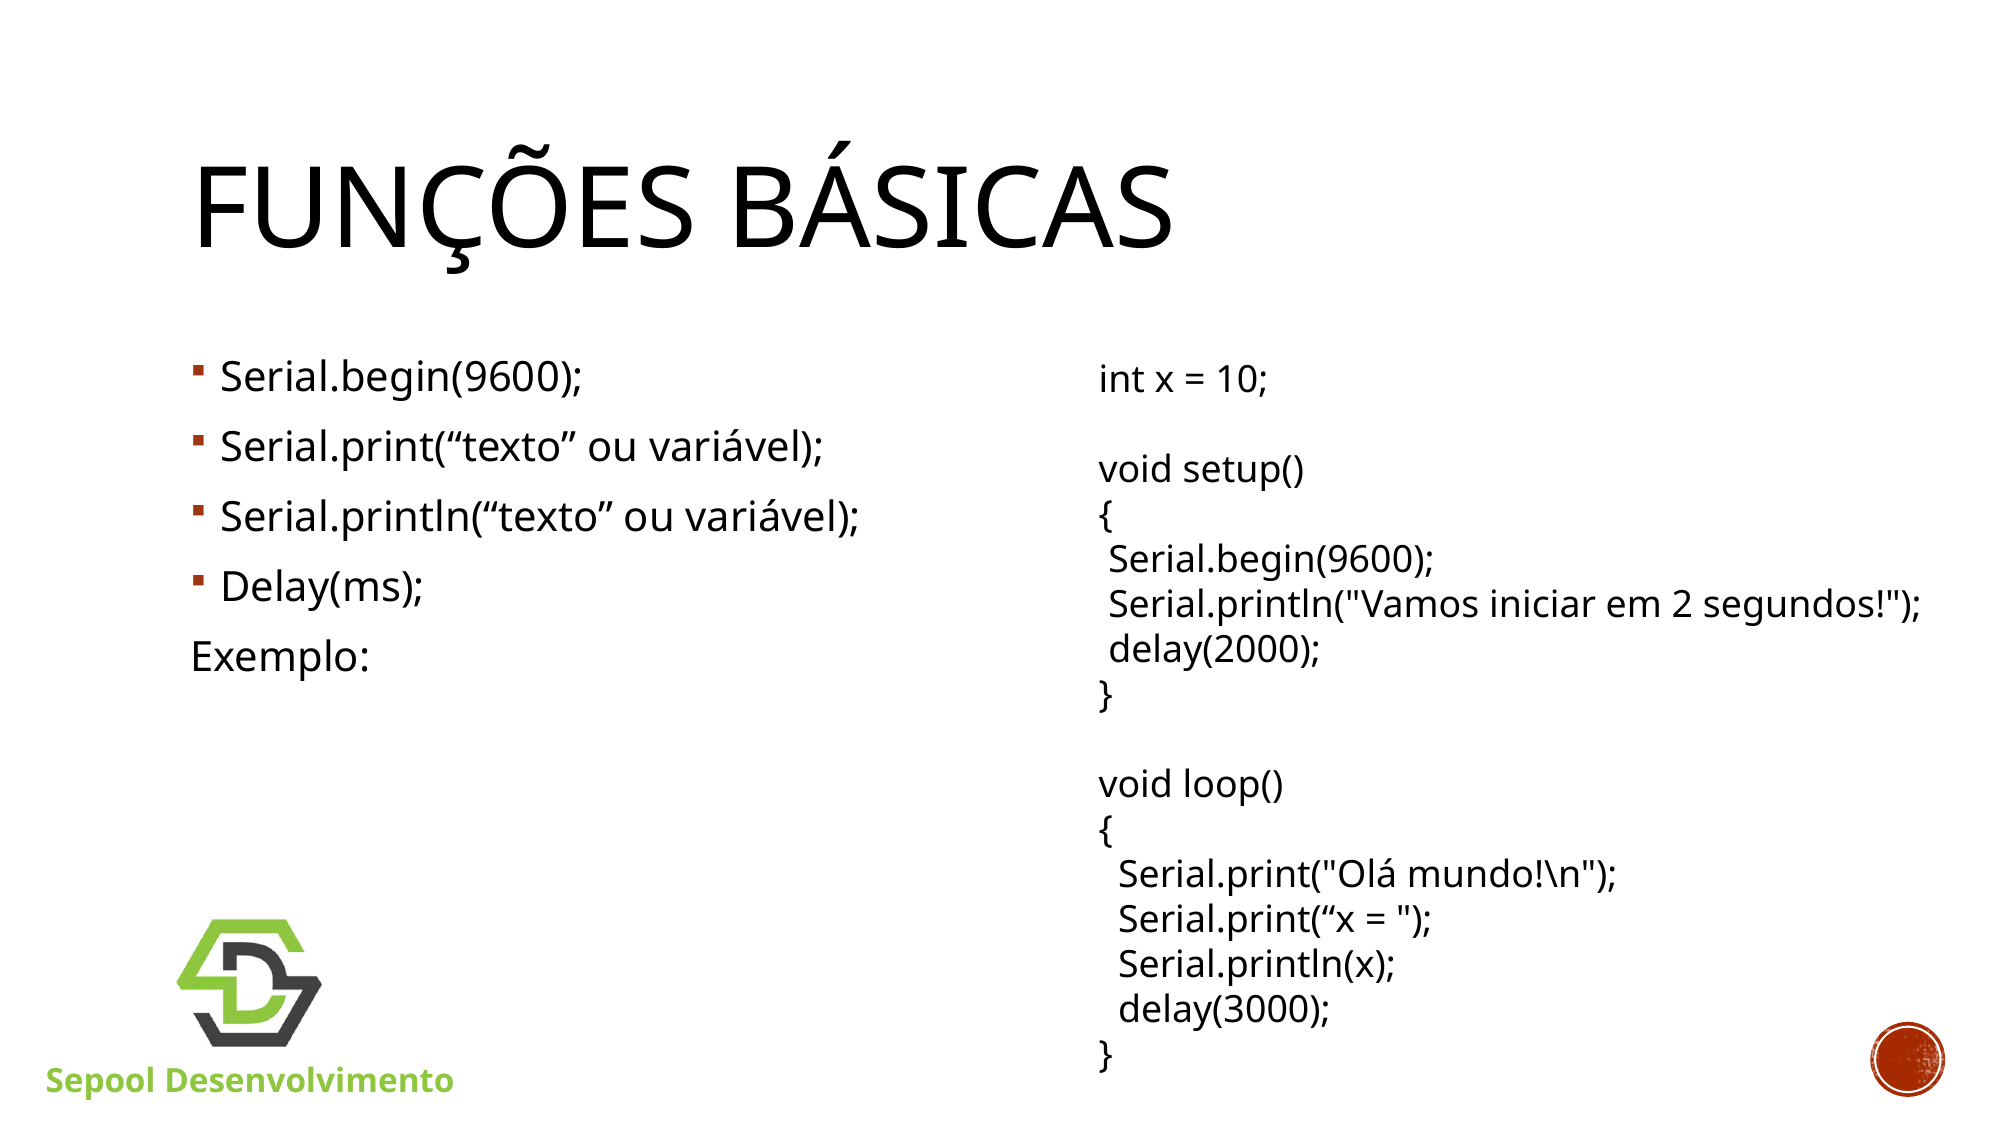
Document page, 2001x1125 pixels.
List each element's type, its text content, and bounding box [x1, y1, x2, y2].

text_box int x = 10; void setup() { Serial.begin(9600); Serial.println("Vamos iniciar em 2 segundos!"); delay(2000); } void loop() { Serial.print("Olá mundo!\n"); Serial.print(“x = "); Serial.println(x); delay(3000); } [1083, 347, 1938, 1083]
title FUNÇÕES BÁSICAS [175, 79, 1826, 344]
list Serial.begin(9600); Serial.print(“texto” ou variável); Serial.println(“texto” ou variável); Delay(ms); Exemplo: [175, 348, 1083, 696]
picture [175, 917, 326, 1051]
text_box Sepool Desenvolvimento [0, 1051, 621, 1107]
